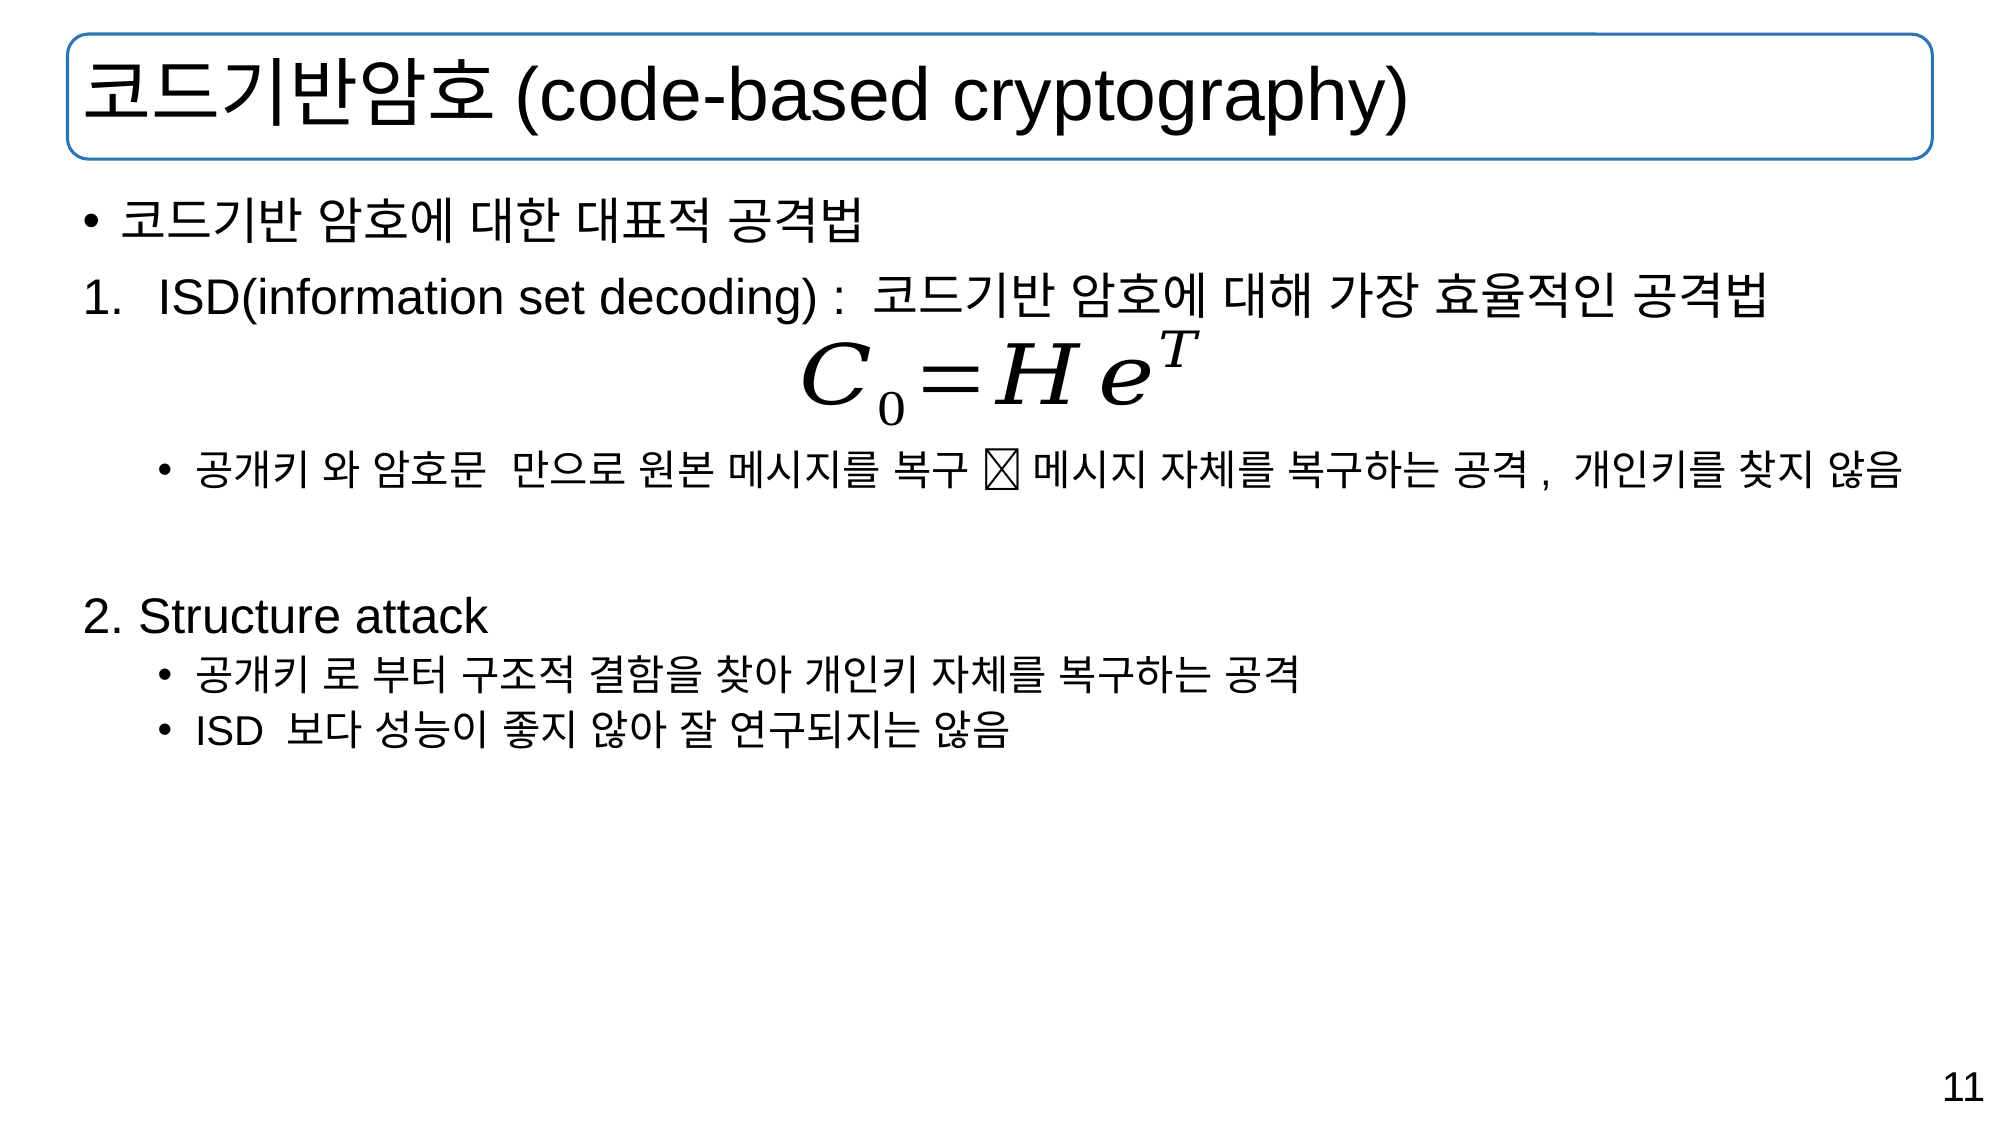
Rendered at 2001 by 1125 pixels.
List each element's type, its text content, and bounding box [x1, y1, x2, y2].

title 코드기반암호(code-based cryptography) [67, 34, 1933, 160]
